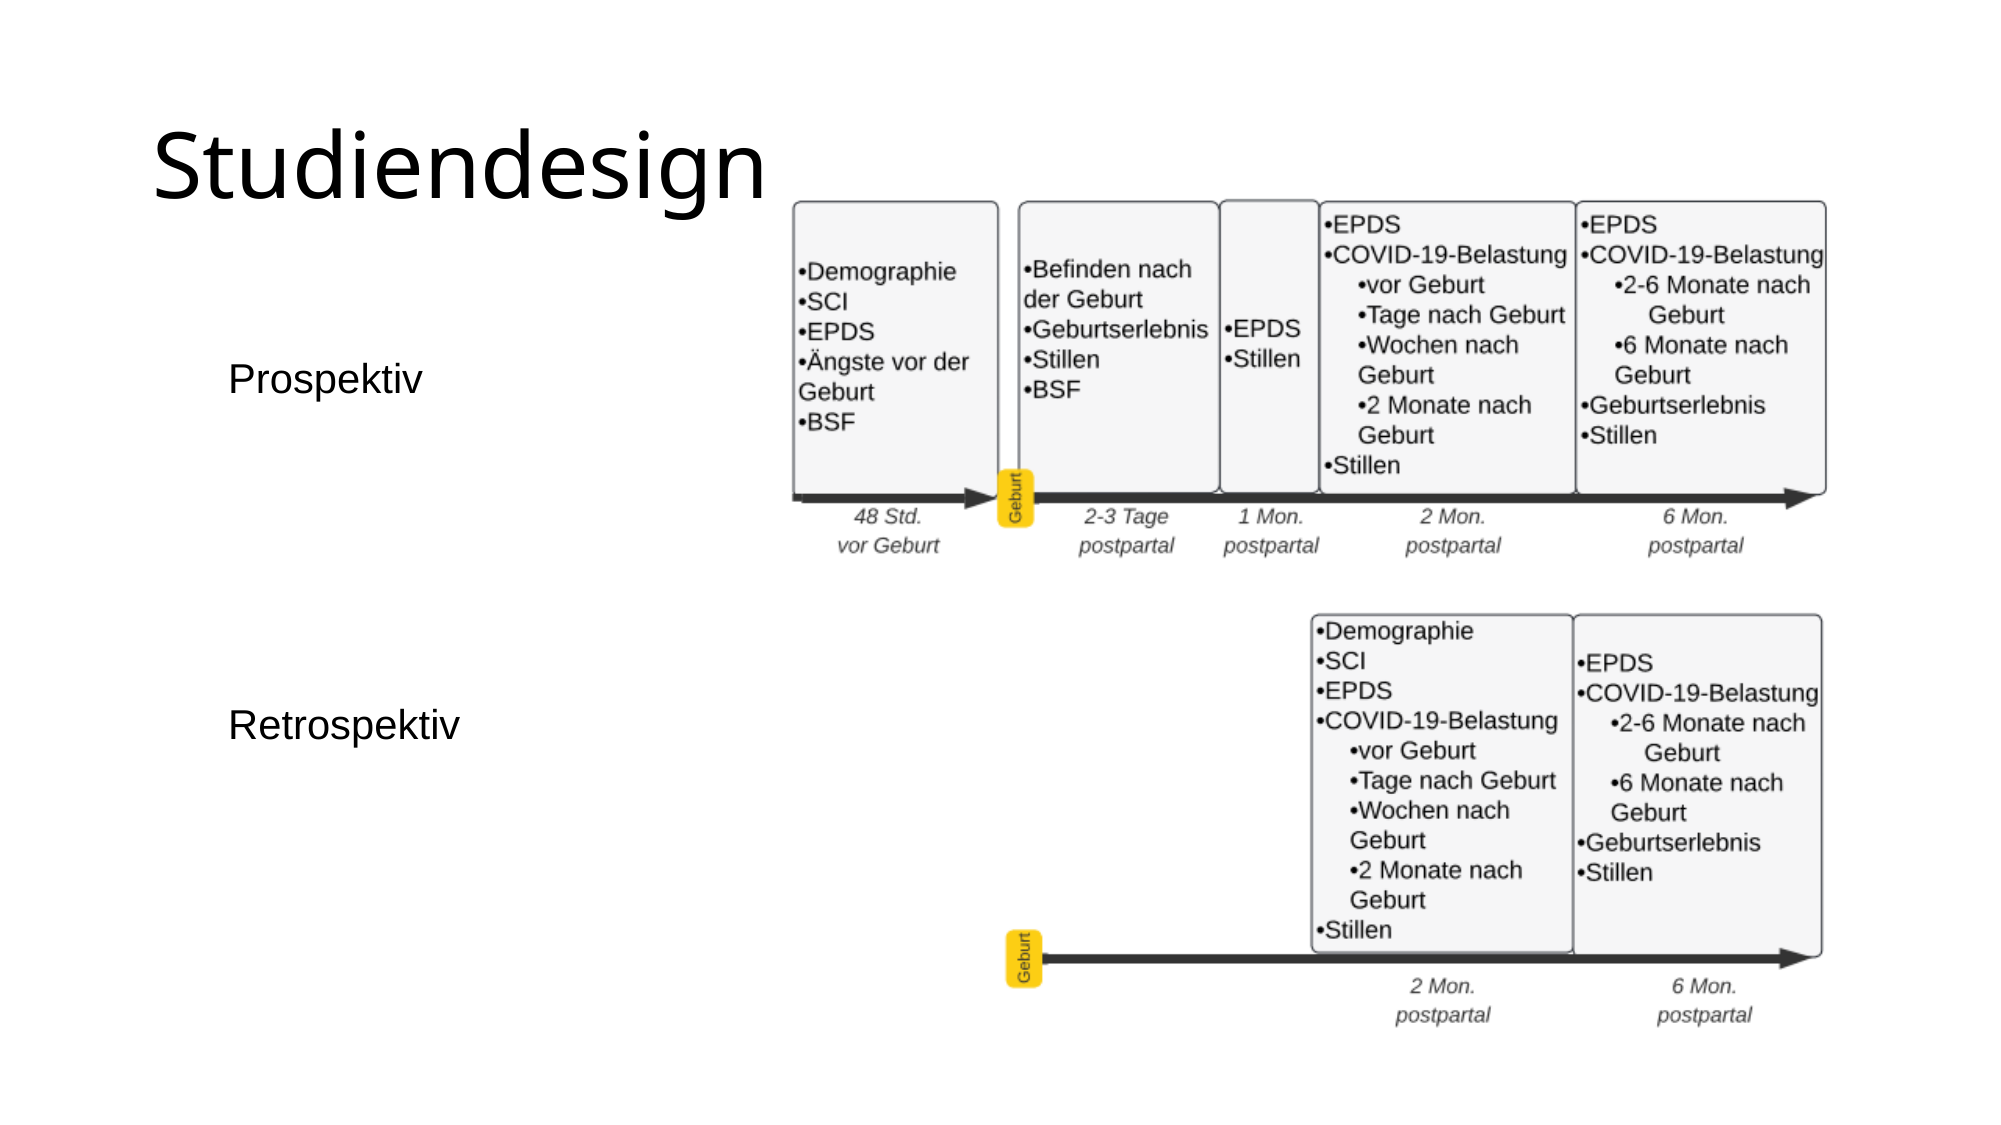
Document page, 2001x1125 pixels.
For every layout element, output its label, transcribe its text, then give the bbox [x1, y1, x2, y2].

text_box Retrospektiv [213, 690, 476, 755]
picture [966, 580, 1863, 1053]
title Studiendesign [137, 59, 1863, 278]
text_box Prospektiv [213, 344, 450, 409]
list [767, 155, 1863, 594]
